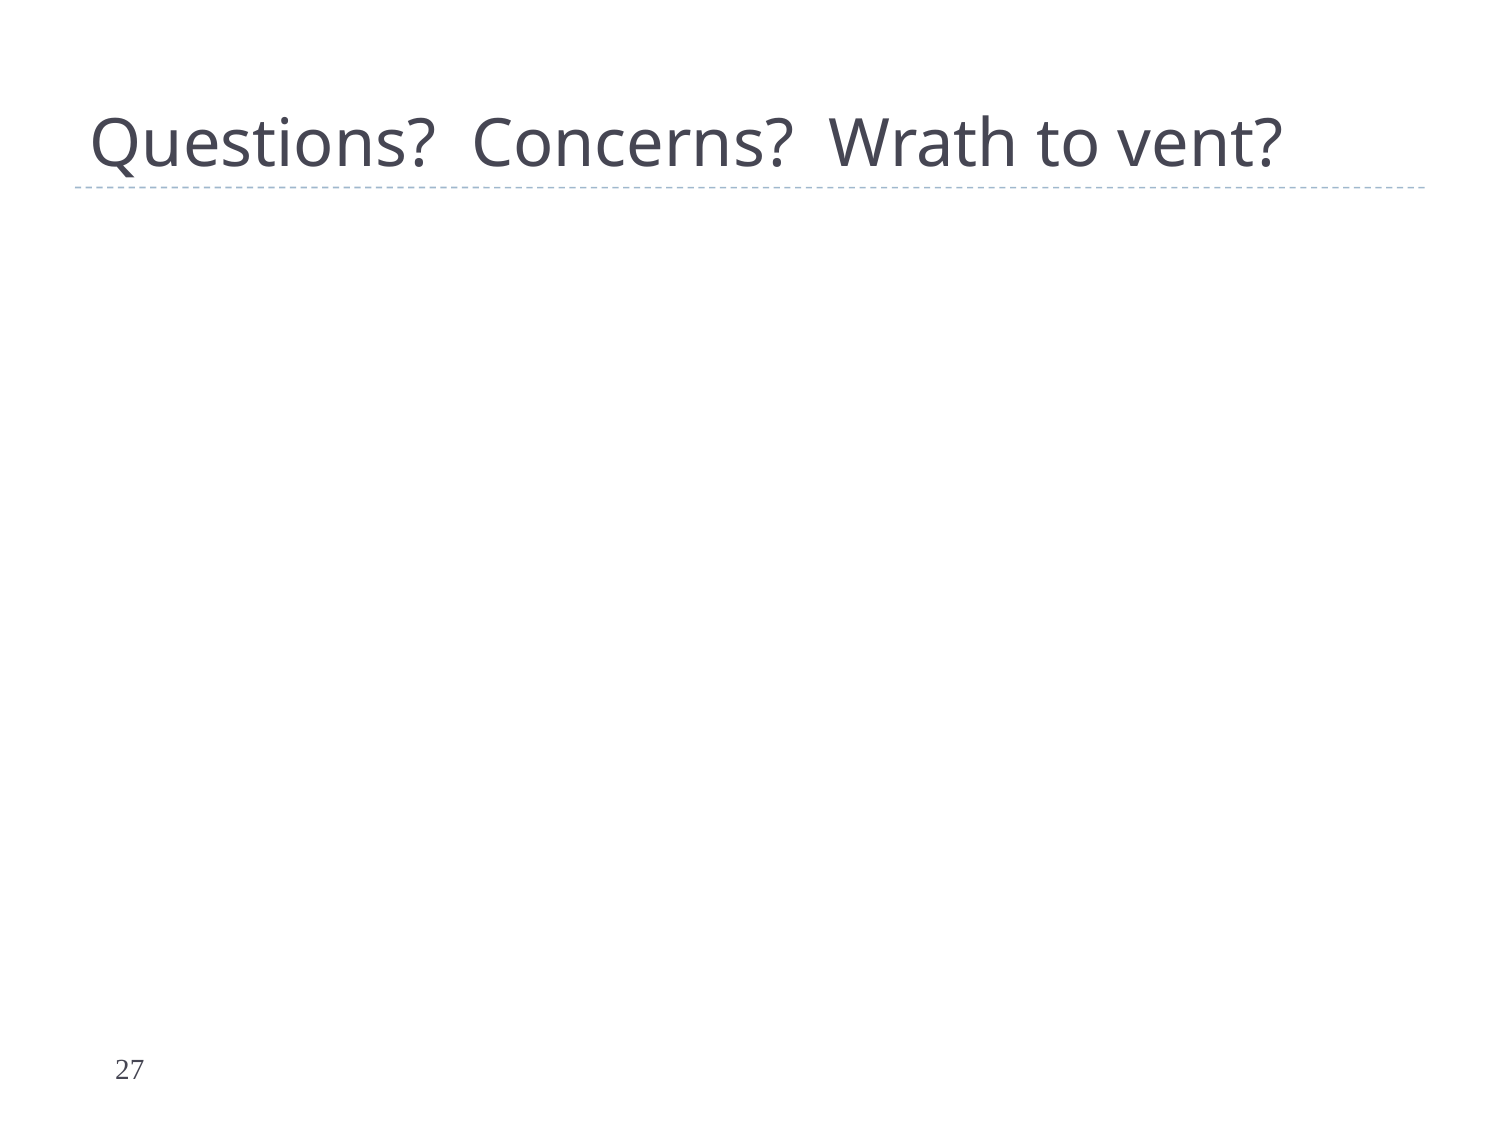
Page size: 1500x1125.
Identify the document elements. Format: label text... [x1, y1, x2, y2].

slide_number 27 [100, 1042, 426, 1103]
title Questions? Concerns? Wrath to vent? [75, 24, 1425, 188]
